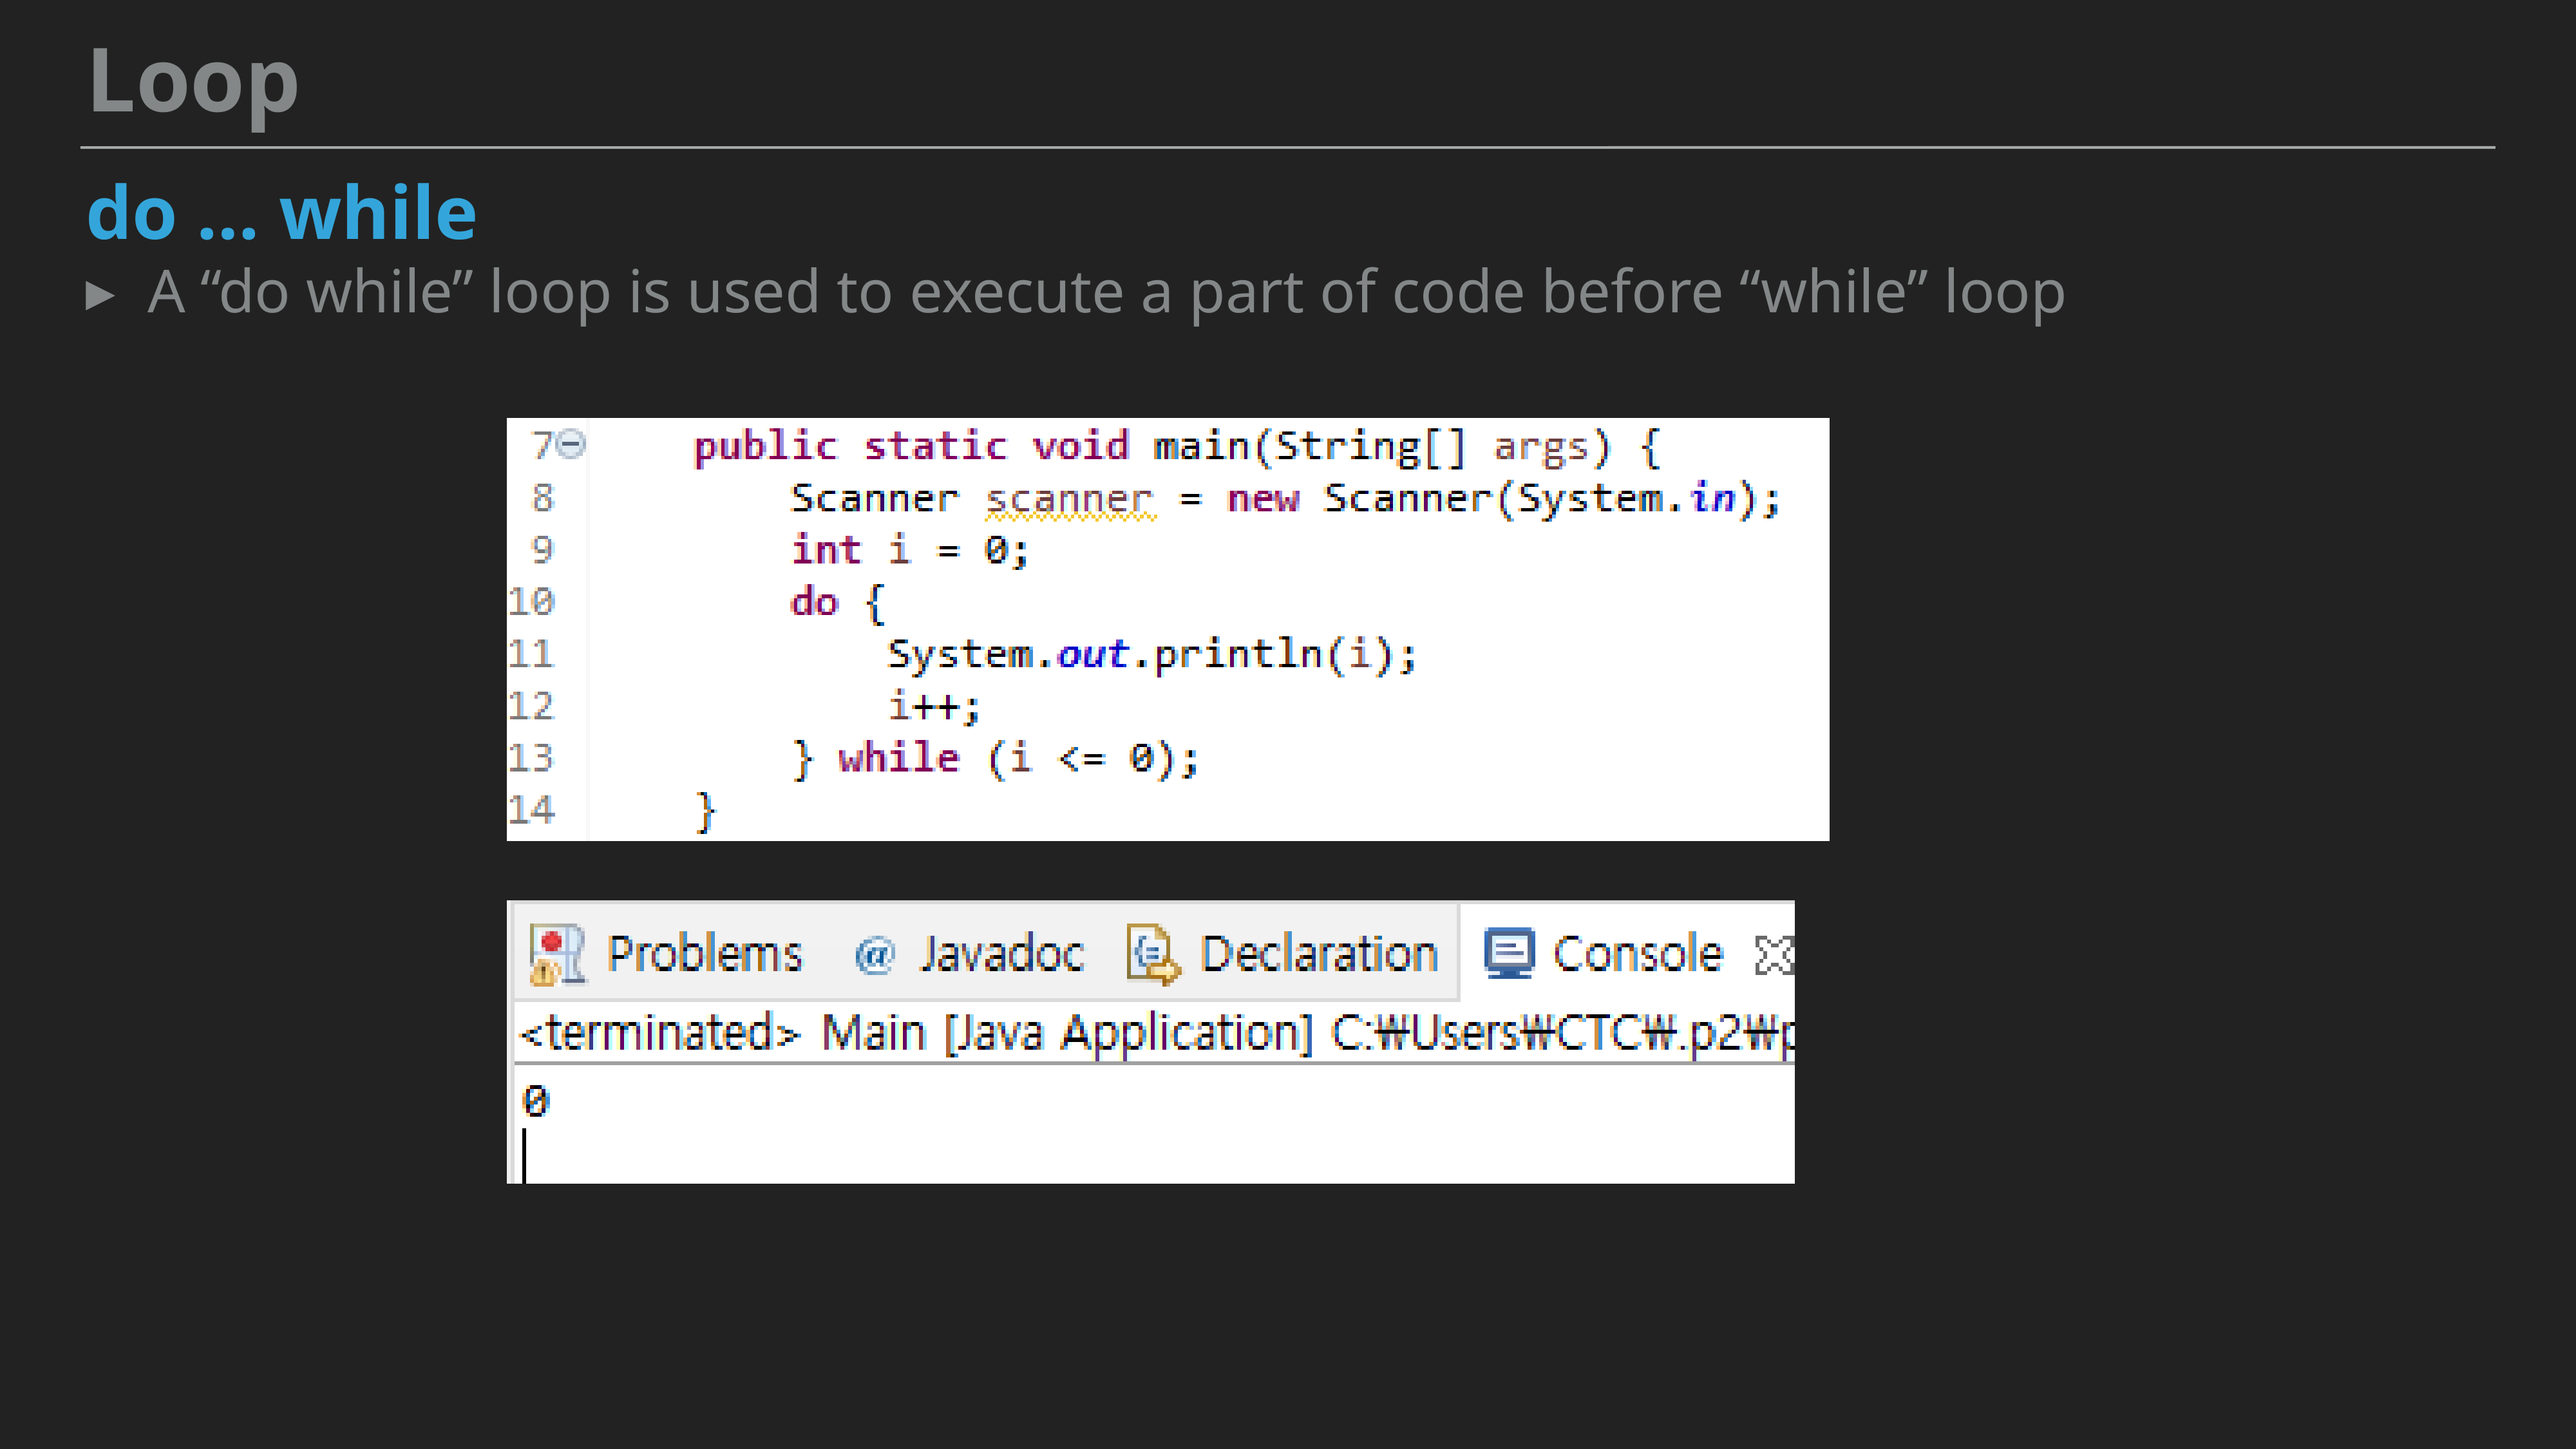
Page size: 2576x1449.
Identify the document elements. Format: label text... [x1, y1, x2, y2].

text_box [80, 176, 2496, 484]
list Loop [80, 18, 2295, 135]
picture [507, 418, 1830, 842]
picture [507, 900, 1795, 1184]
